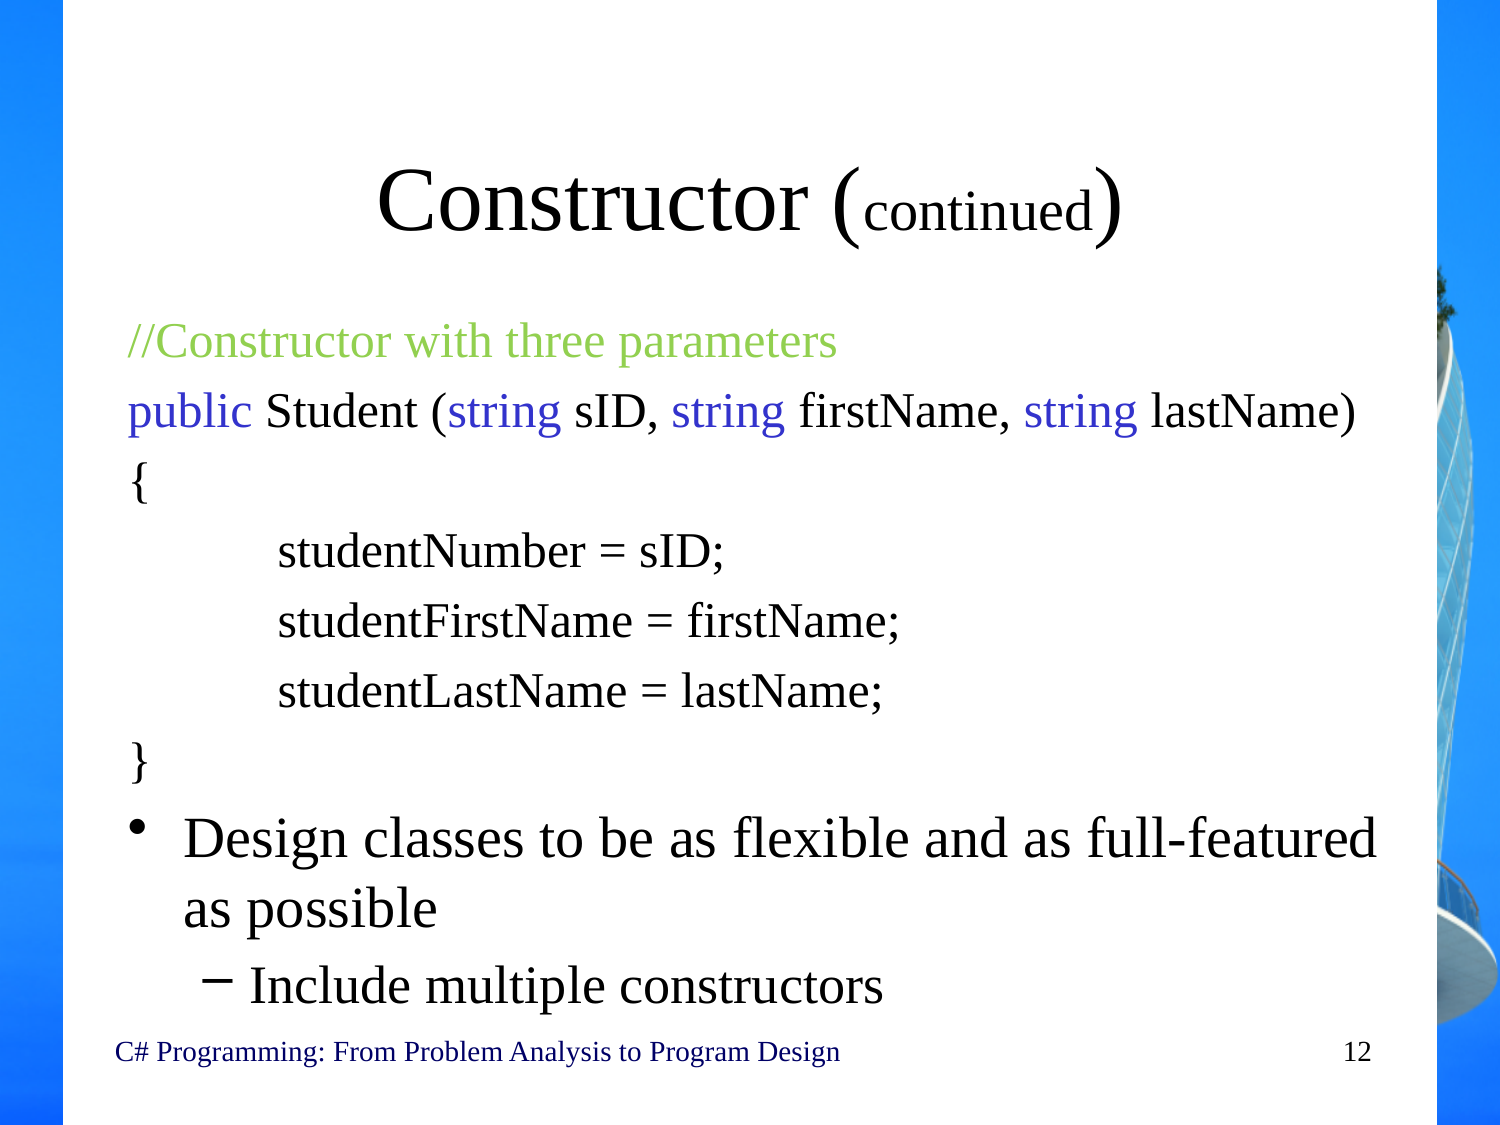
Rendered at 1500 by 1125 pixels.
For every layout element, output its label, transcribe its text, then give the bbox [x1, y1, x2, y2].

picture [0, 0, 63, 1125]
list //Constructor with three parameters public Student (string sID, string firstName, string lastName) { studentNumber = sID; studentFirstName = firstName; studentLastName = lastName; } Design classes to be as flexible and as full-featured as possible Include multiple constructors [112, 299, 1413, 975]
footer C# Programming: From Problem Analysis to Program Design [99, 1024, 988, 1101]
picture [1437, 0, 1500, 1125]
slide_number 12 [1074, 1024, 1388, 1101]
title Constructor (continued) [112, 99, 1388, 288]
